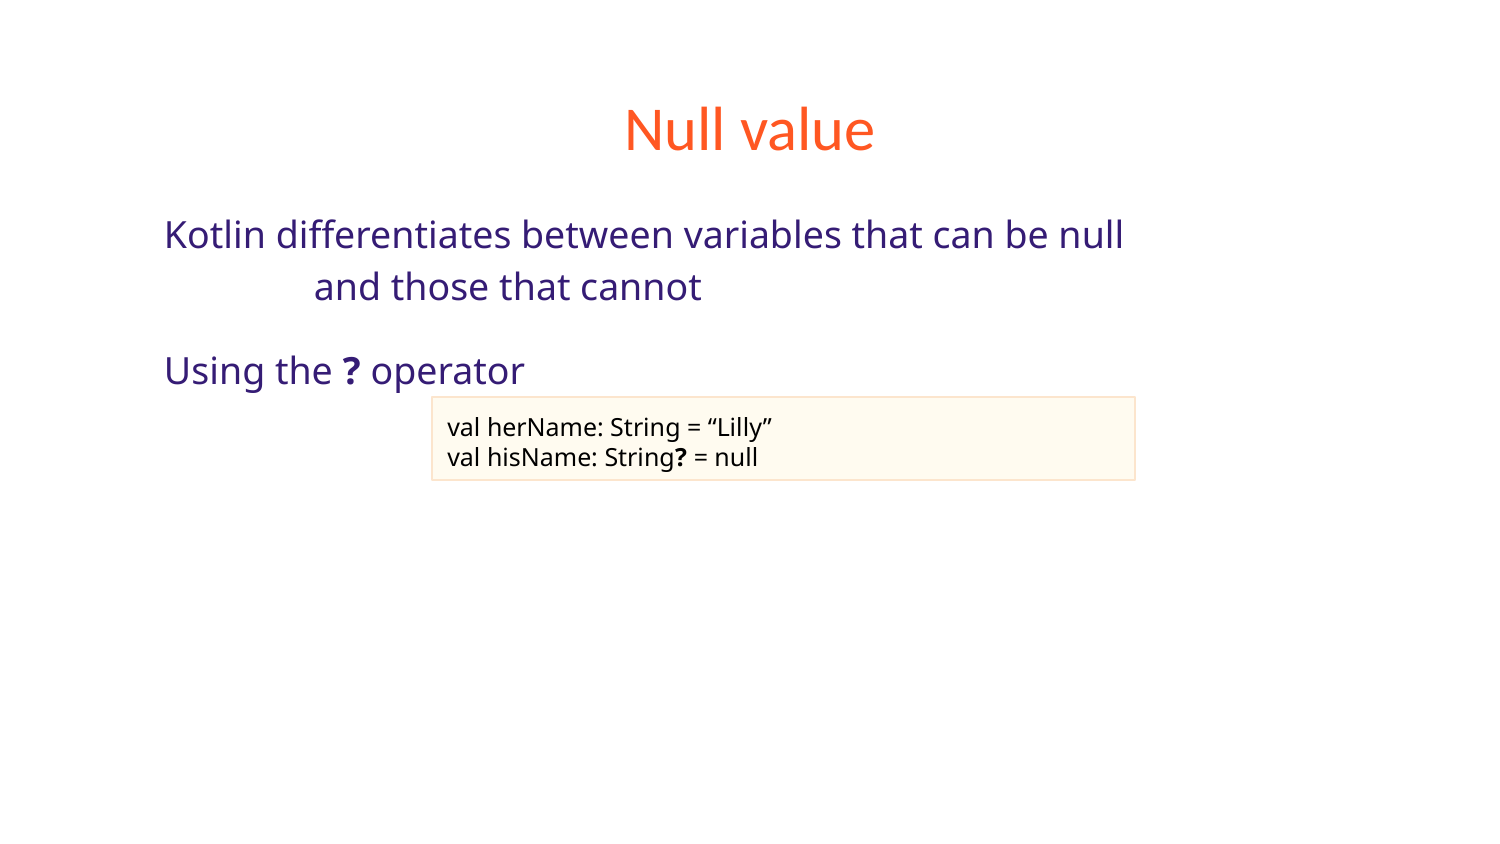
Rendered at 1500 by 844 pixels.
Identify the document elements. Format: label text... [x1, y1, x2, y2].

title Null value [51, 72, 1449, 167]
text_box val herName: String = “Lilly” val hisName: String? = null [432, 396, 1136, 481]
list Kotlin differentiates between variables that can be null and those that cannot Using the ? operator [148, 189, 1350, 750]
